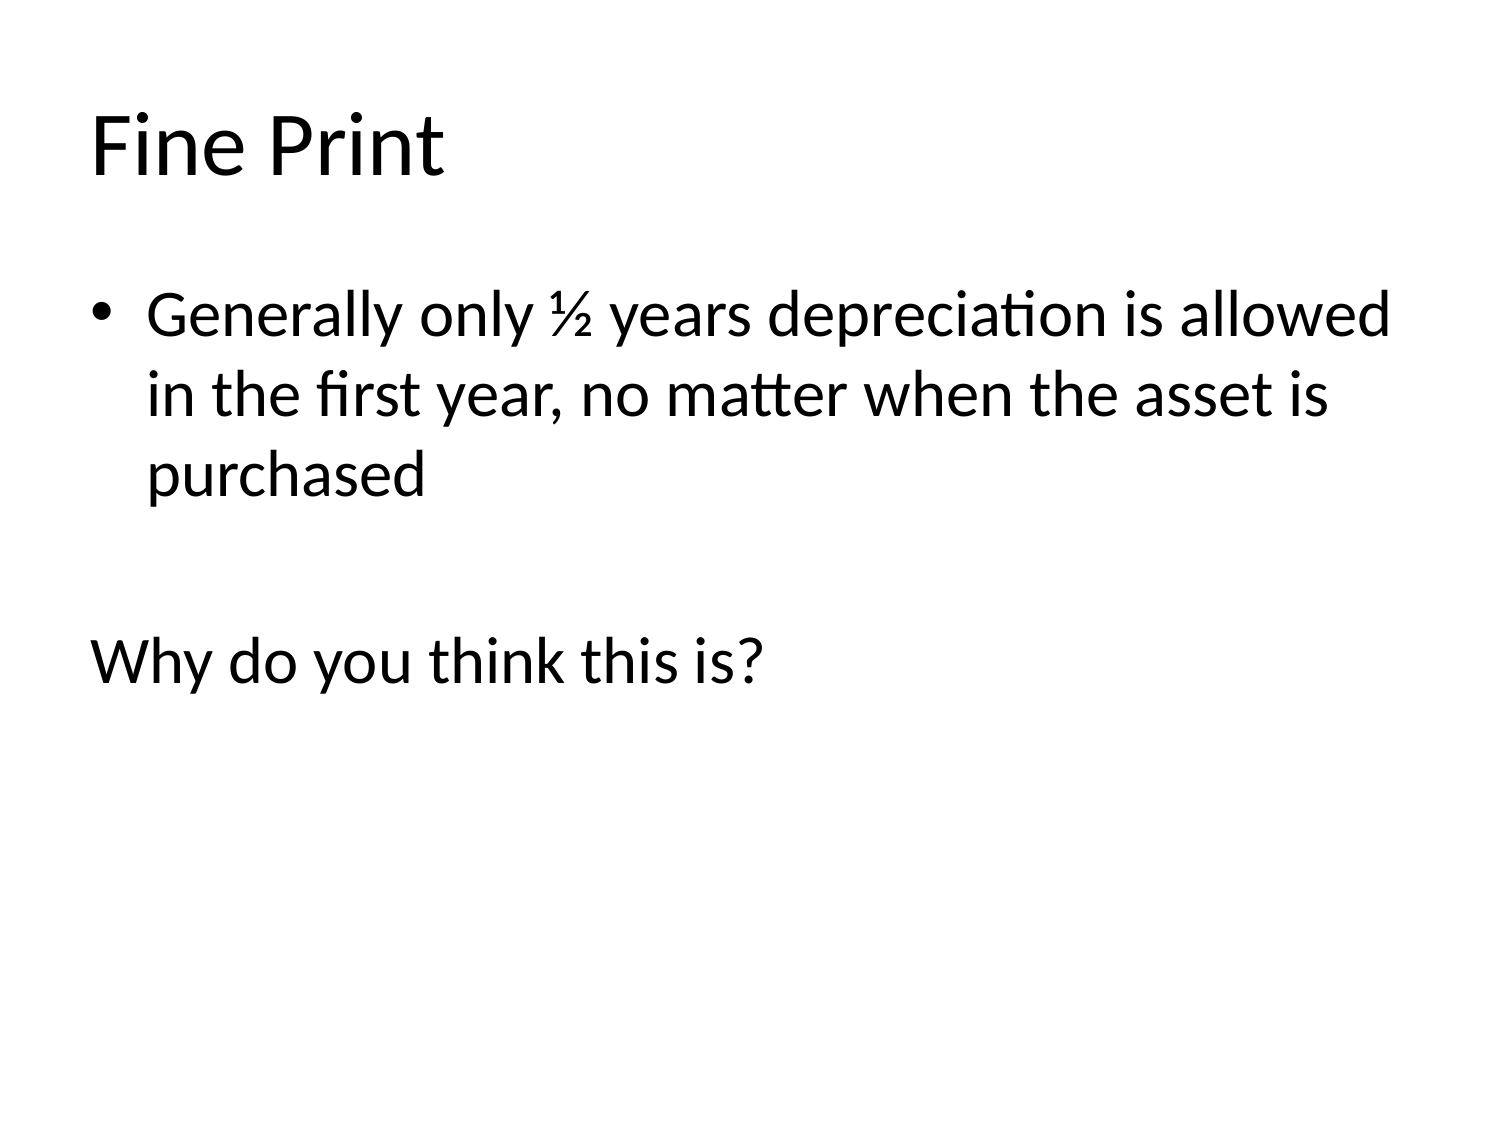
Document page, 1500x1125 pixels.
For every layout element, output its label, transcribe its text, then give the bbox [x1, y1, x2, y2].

title Fine Print [75, 45, 1425, 233]
list Generally only ½ years depreciation is allowed in the first year, no matter when the asset is purchased Why do you think this is? [75, 262, 1425, 1005]
